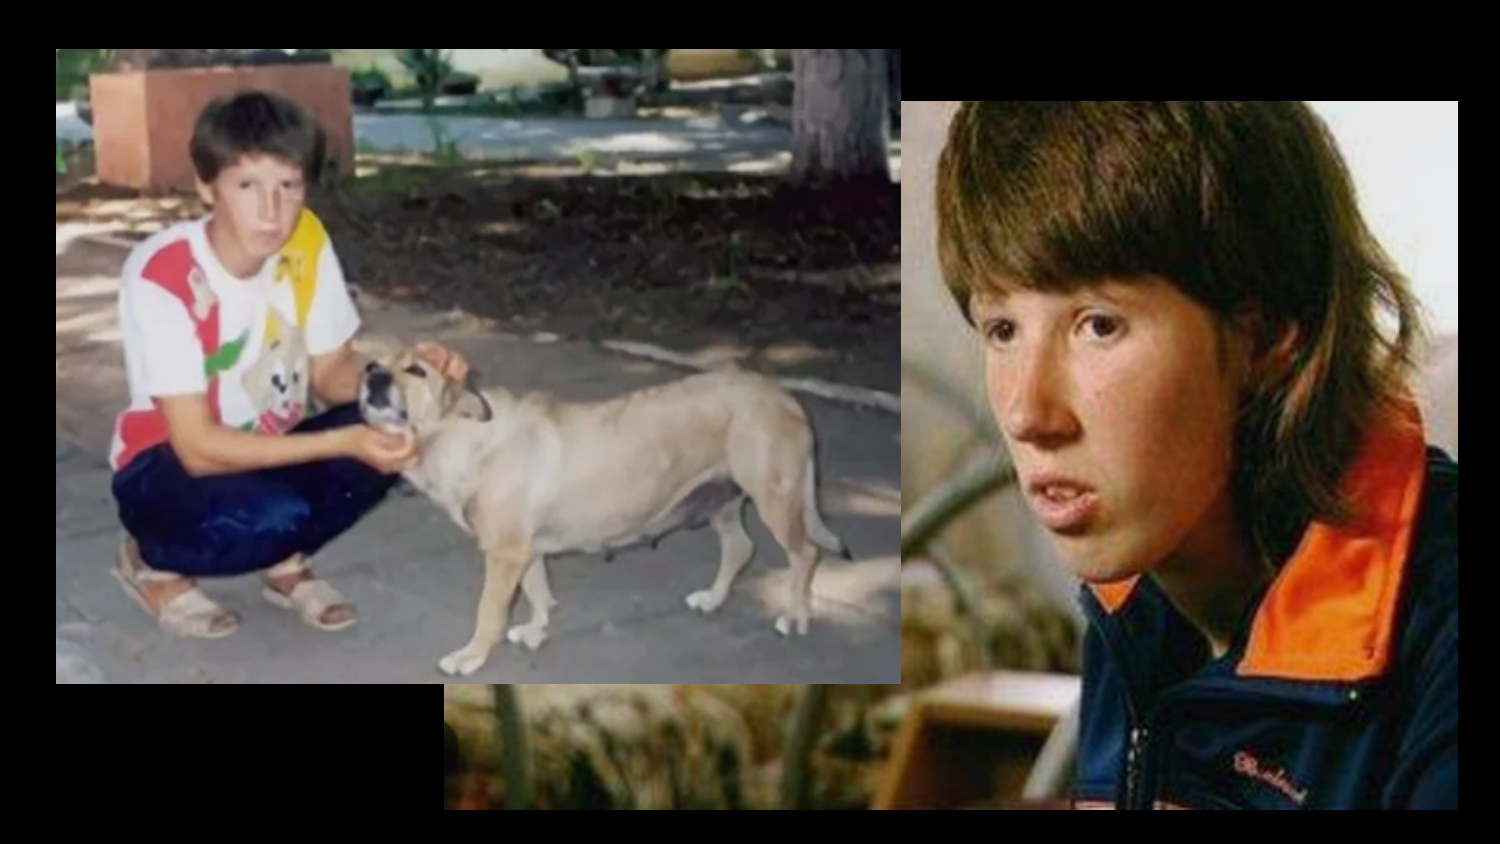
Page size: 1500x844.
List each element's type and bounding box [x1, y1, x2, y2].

picture [55, 48, 1459, 810]
